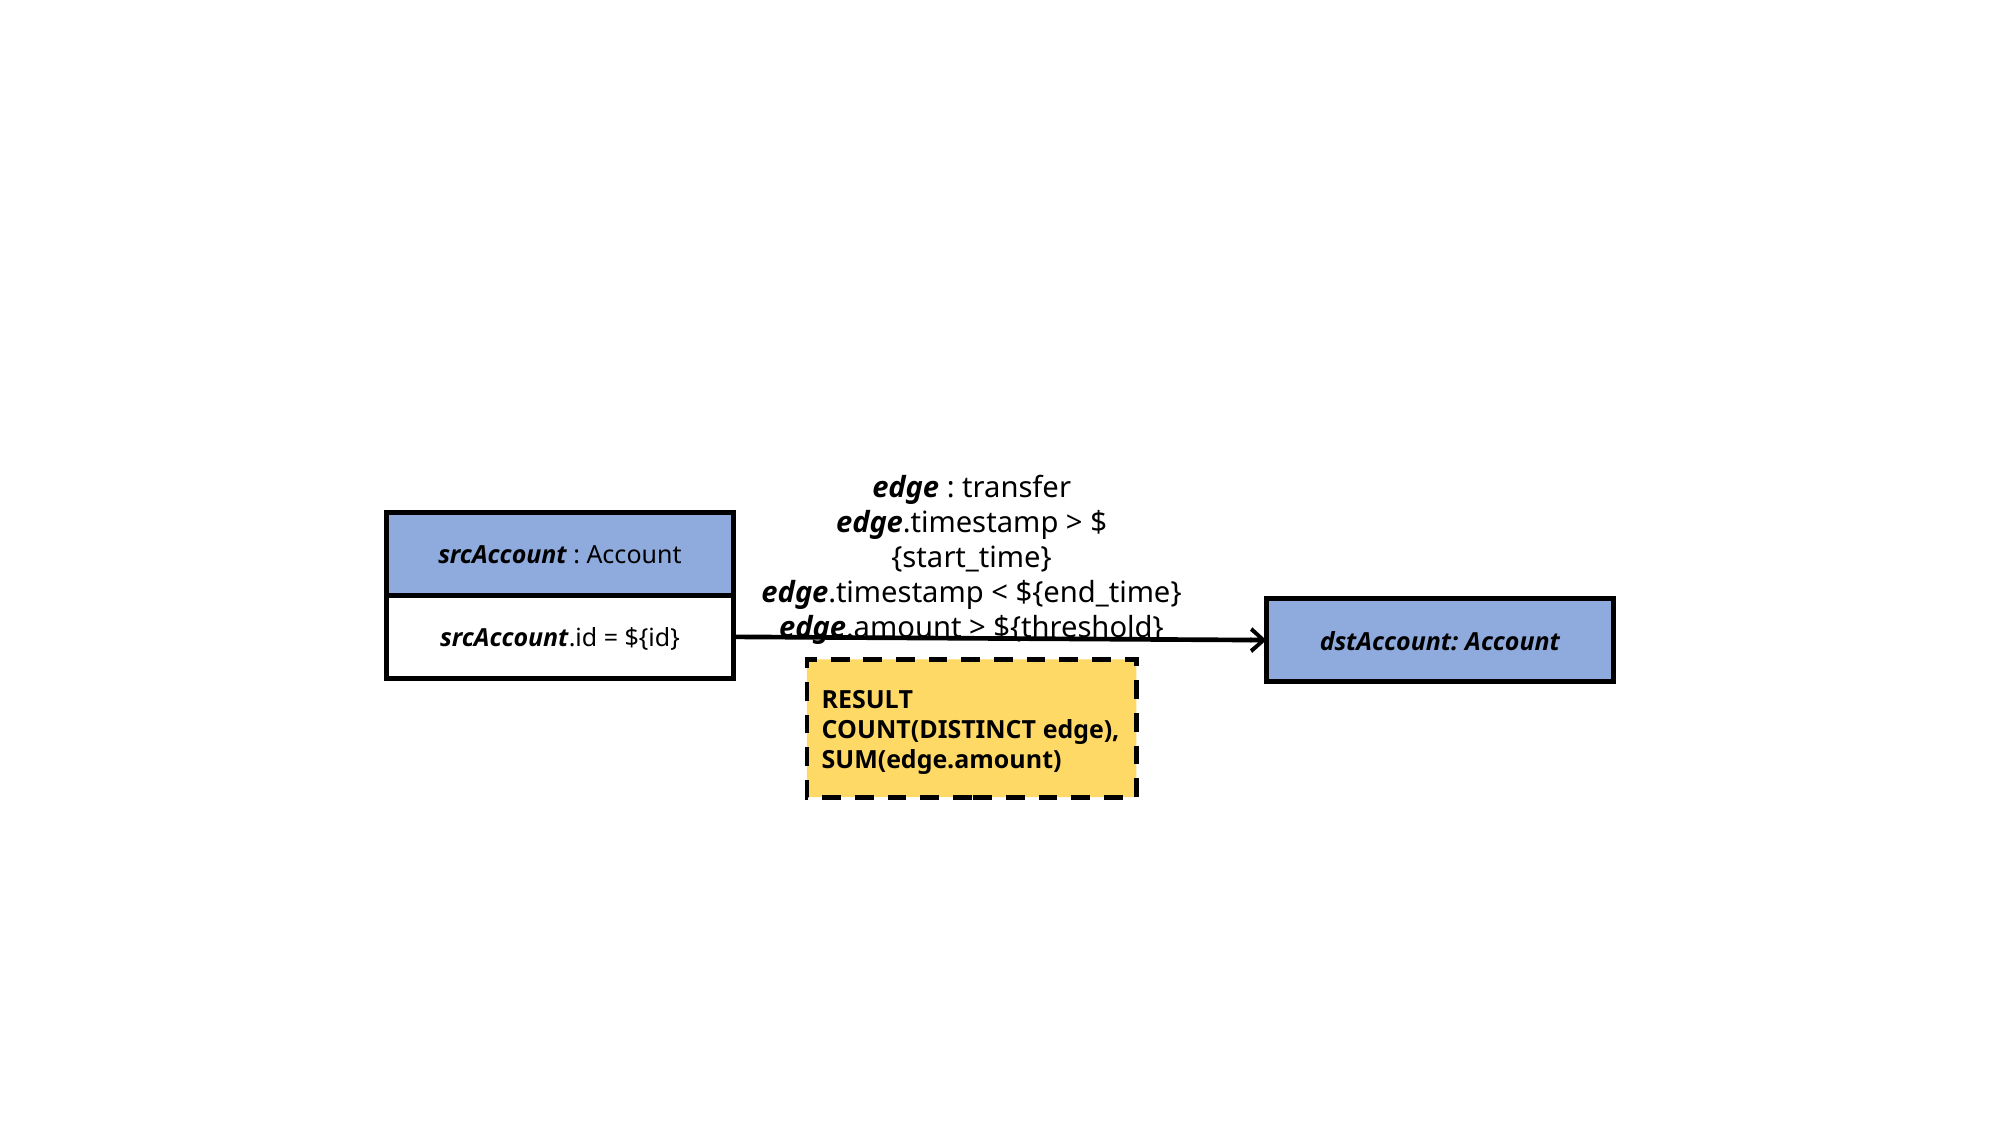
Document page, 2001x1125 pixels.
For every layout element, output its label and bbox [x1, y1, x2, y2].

text_box [386, 461, 1614, 798]
